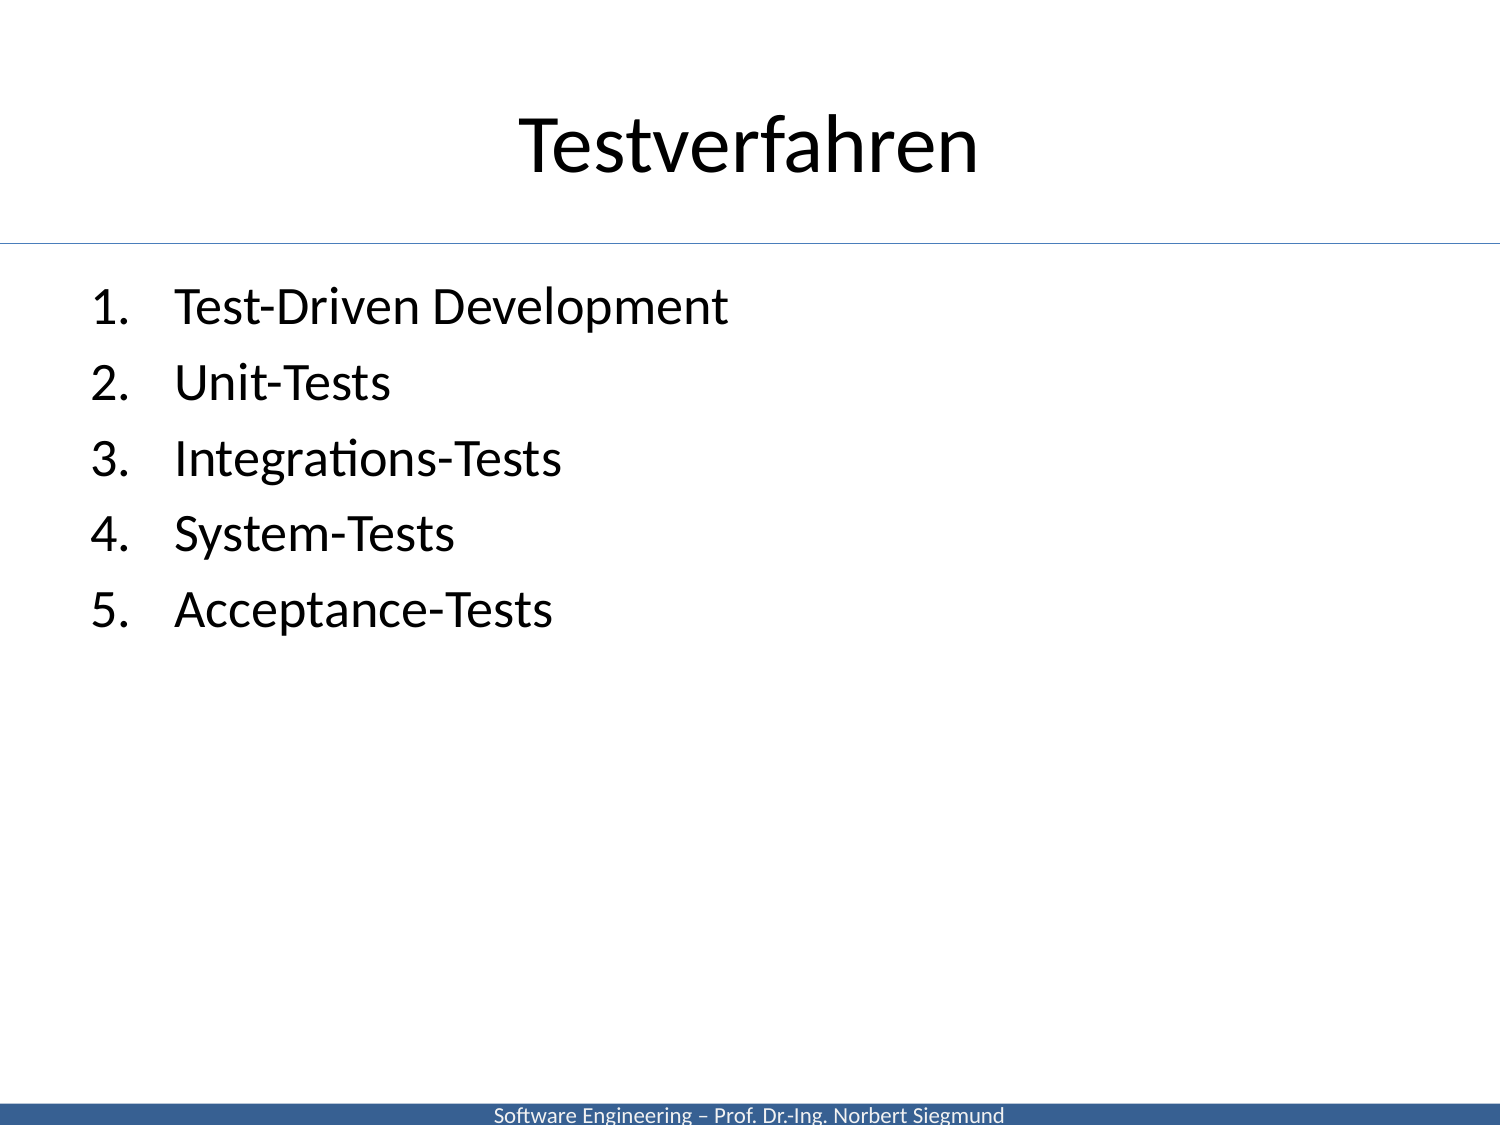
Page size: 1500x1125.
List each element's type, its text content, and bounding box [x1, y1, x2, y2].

title Testverfahren [75, 45, 1425, 233]
list Test-Driven Development Unit-Tests Integrations-Tests System-Tests Acceptance-Tests [75, 262, 1495, 1104]
